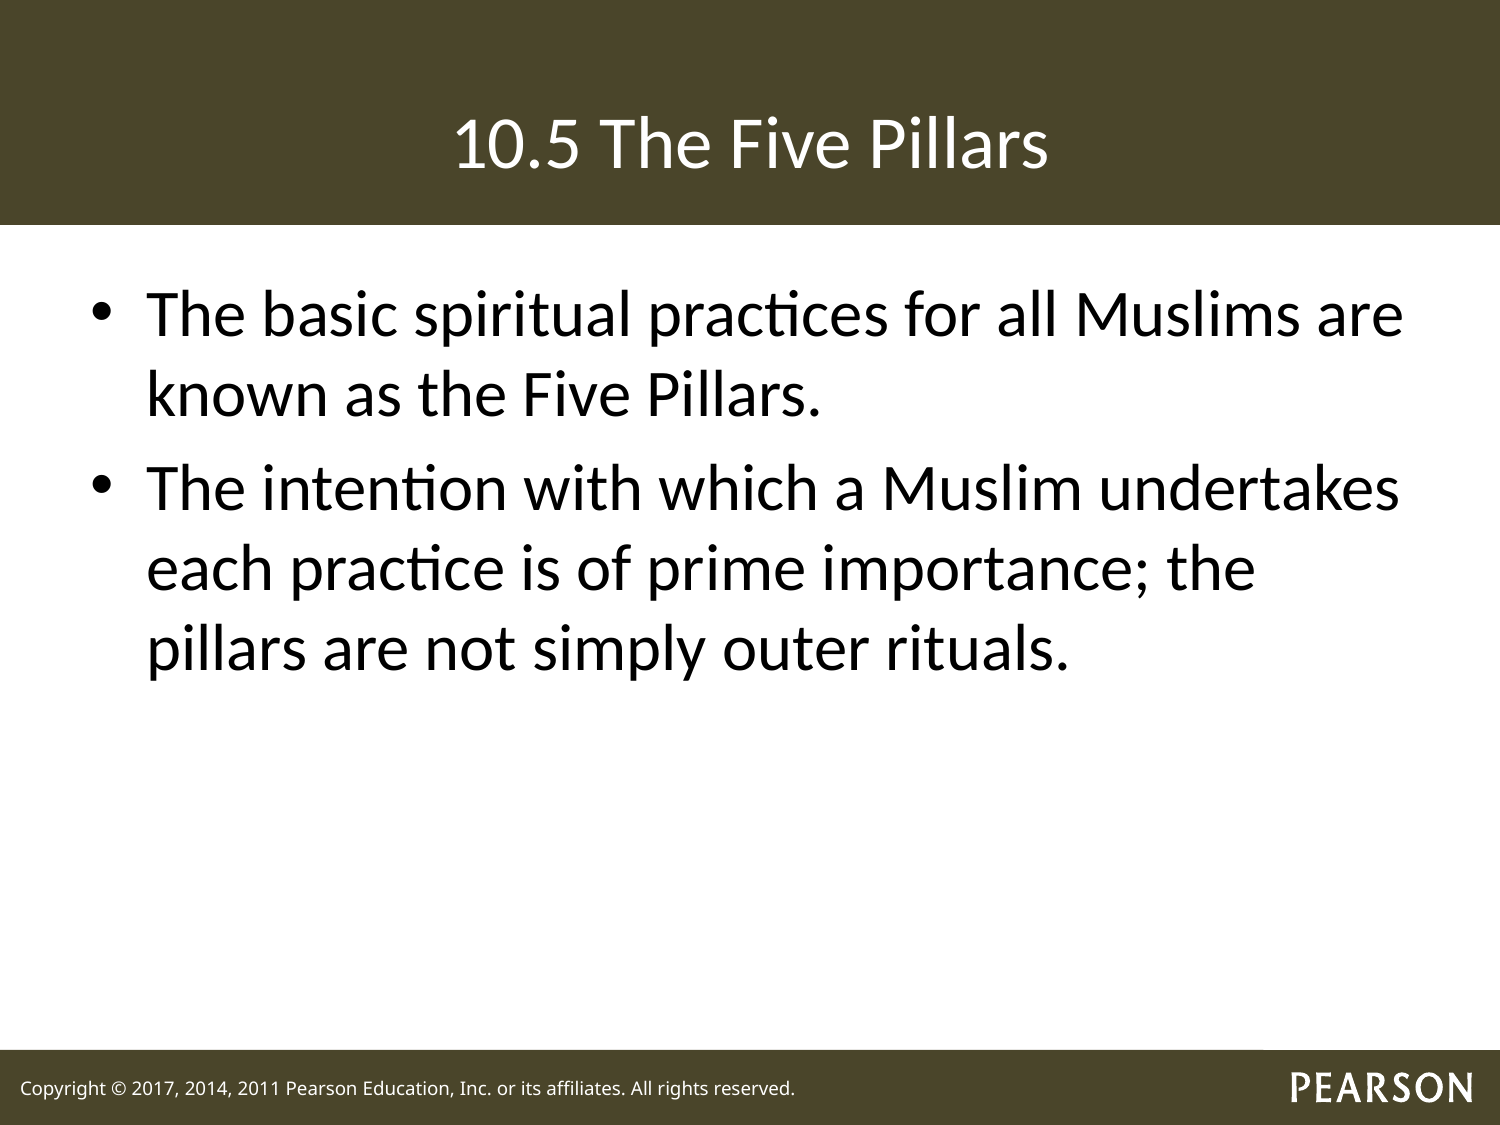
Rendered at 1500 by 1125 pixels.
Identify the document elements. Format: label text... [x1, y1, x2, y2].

list The basic spiritual practices for all Muslims are known as the Five Pillars. The intention with which a Muslim undertakes each practice is of prime importance; the pillars are not simply outer rituals. [75, 262, 1425, 1005]
title 10.5 The Five Pillars [75, 45, 1425, 233]
